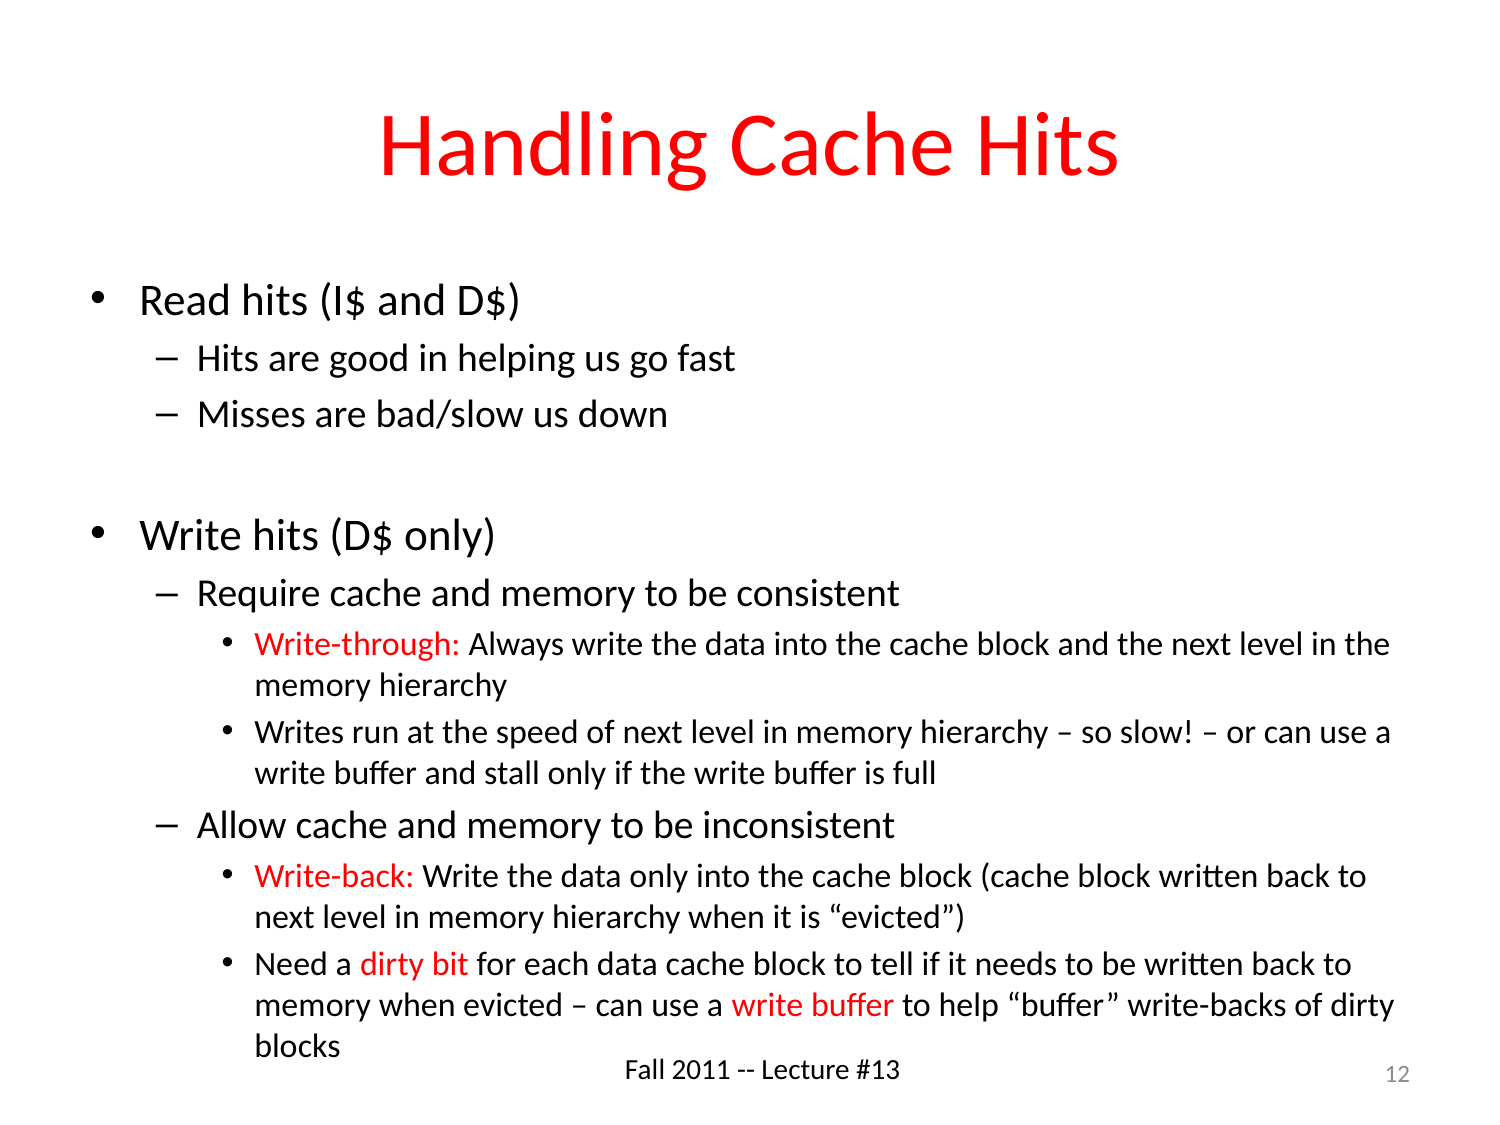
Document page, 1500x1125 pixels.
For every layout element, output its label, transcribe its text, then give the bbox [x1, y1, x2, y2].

title Handling Cache Hits [75, 45, 1425, 233]
list Read hits (I$ and D$) Hits are good in helping us go fast Misses are bad/slow us down Write hits (D$ only) Require cache and memory to be consistent Write-through: Always write the data into the cache block and the next level in the memory hierarchy Writes run at the speed of next level in memory hierarchy – so slow! – or can use a write buffer and stall only if the write buffer is full Allow cache and memory to be inconsistent Write-back: Write the data only into the cache block (cache block written back to next level in memory hierarchy when it is “evicted”) Need a dirty bit for each data cache block to tell if it needs to be written back to memory when evicted – can use a write buffer to help “buffer” write-backs of dirty blocks [75, 262, 1425, 1078]
slide_number 12 [1074, 1042, 1425, 1103]
